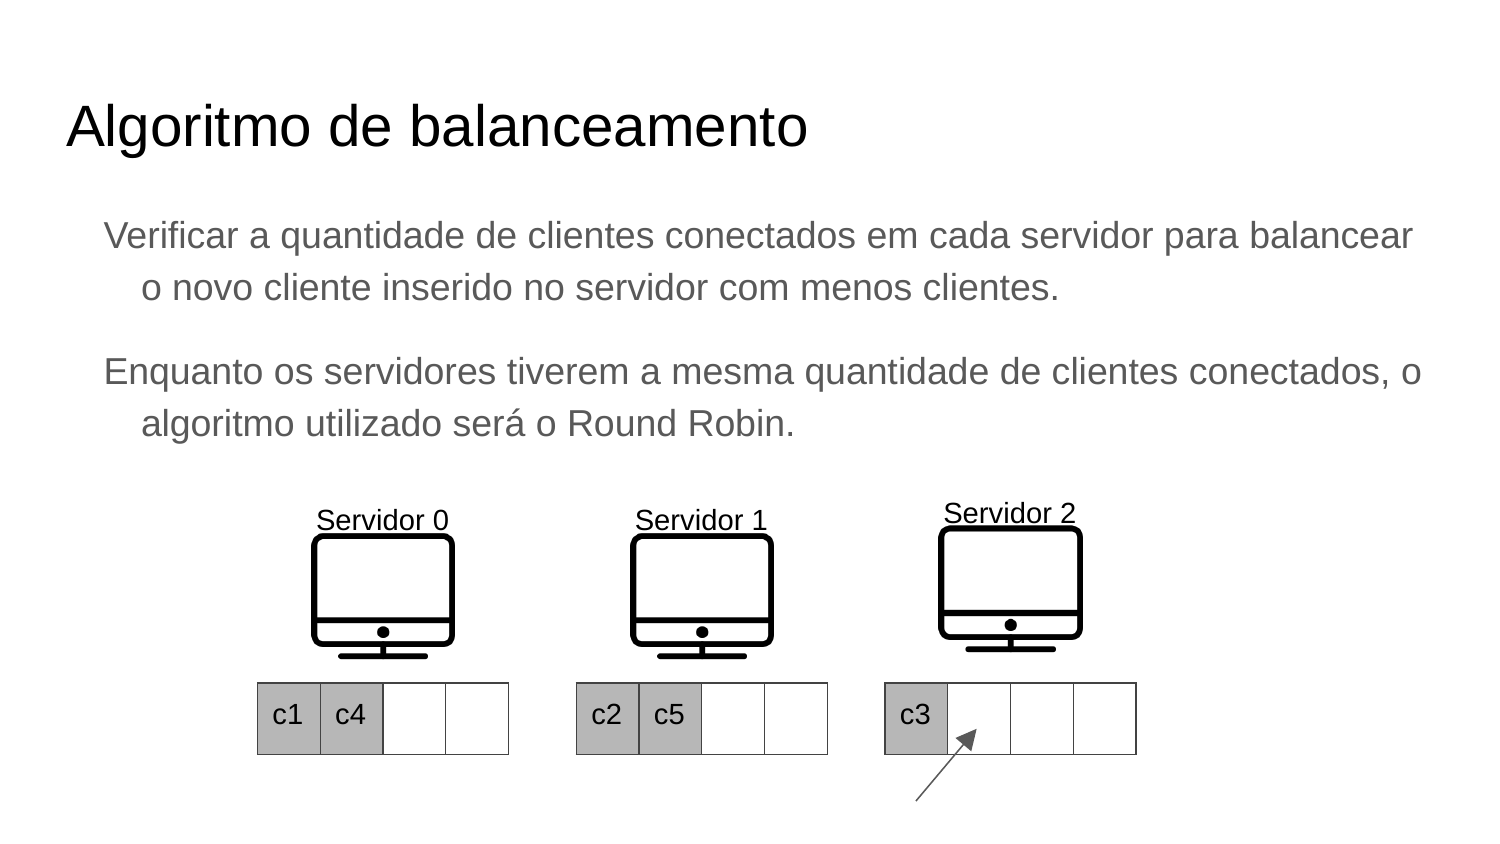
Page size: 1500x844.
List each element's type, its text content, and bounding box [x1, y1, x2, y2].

text_box Servidor 0 [300, 486, 480, 543]
table_header [702, 684, 764, 754]
table_header [765, 684, 827, 754]
table_header [1074, 684, 1135, 754]
picture [629, 520, 774, 666]
table_header c5 [640, 684, 701, 754]
table_header [384, 684, 445, 754]
list Verificar a quantidade de clientes conectados em cada servidor para balancear o novo cliente inserido no servidor com menos clientes. Enquanto os servidores tiverem a mesma quantidade de clientes conectados, o algoritmo utilizado será o Round Robin. [51, 189, 1449, 750]
table_header [948, 684, 1010, 754]
picture [310, 520, 456, 666]
table_header [1011, 684, 1073, 754]
picture [938, 513, 1083, 658]
table_header c1 [258, 684, 320, 754]
table_header [446, 684, 508, 754]
text_box Servidor 2 [928, 478, 1108, 535]
table_header c4 [321, 684, 382, 754]
table_header c3 [886, 684, 947, 754]
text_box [915, 728, 977, 802]
text_box Servidor 1 [619, 486, 799, 543]
title Algoritmo de balanceamento [51, 72, 1449, 167]
table_header c2 [577, 684, 638, 754]
